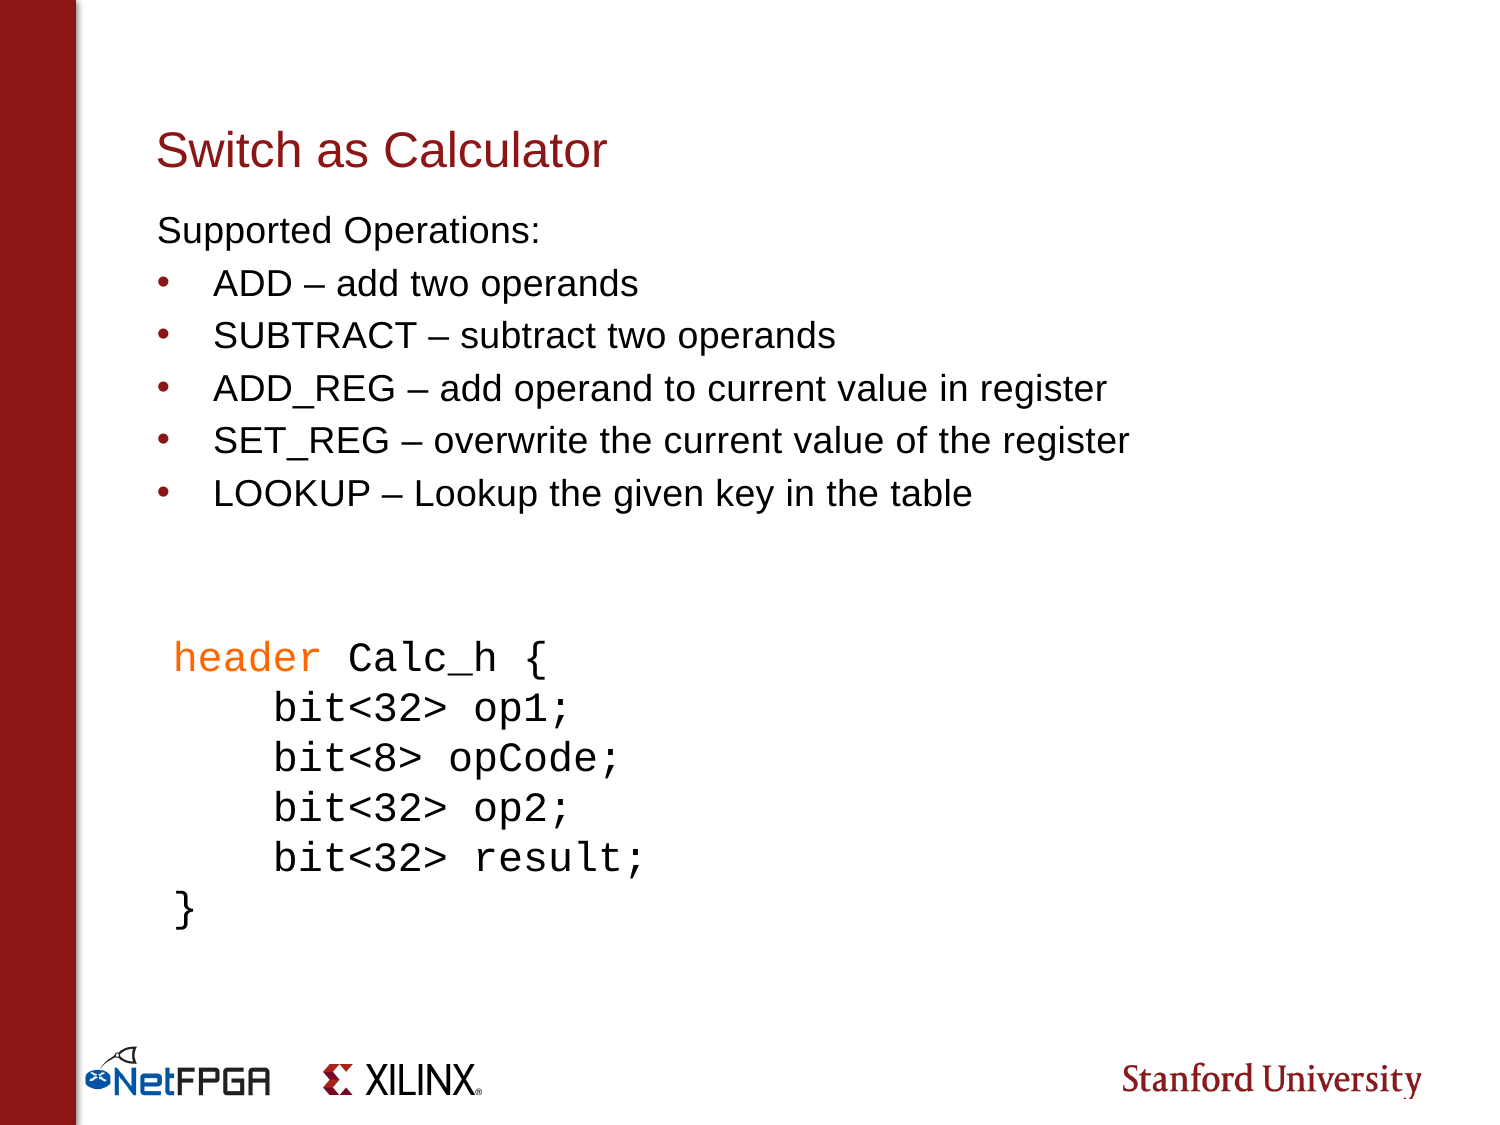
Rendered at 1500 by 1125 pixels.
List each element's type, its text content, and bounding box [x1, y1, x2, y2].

text_box header Calc_h { bit<32> op1; bit<8> opCode; bit<32> op2; bit<32> result; } [158, 622, 663, 938]
picture [84, 1045, 273, 1099]
list Supported Operations: ADD – add two operands SUBTRACT – subtract two operands ADD_REG – add operand to current value in register SET_REG – overwrite the current value of the register LOOKUP – Lookup the given key in the table [156, 198, 1421, 1021]
picture [323, 1064, 482, 1095]
title Switch as Calculator [155, 78, 1420, 186]
